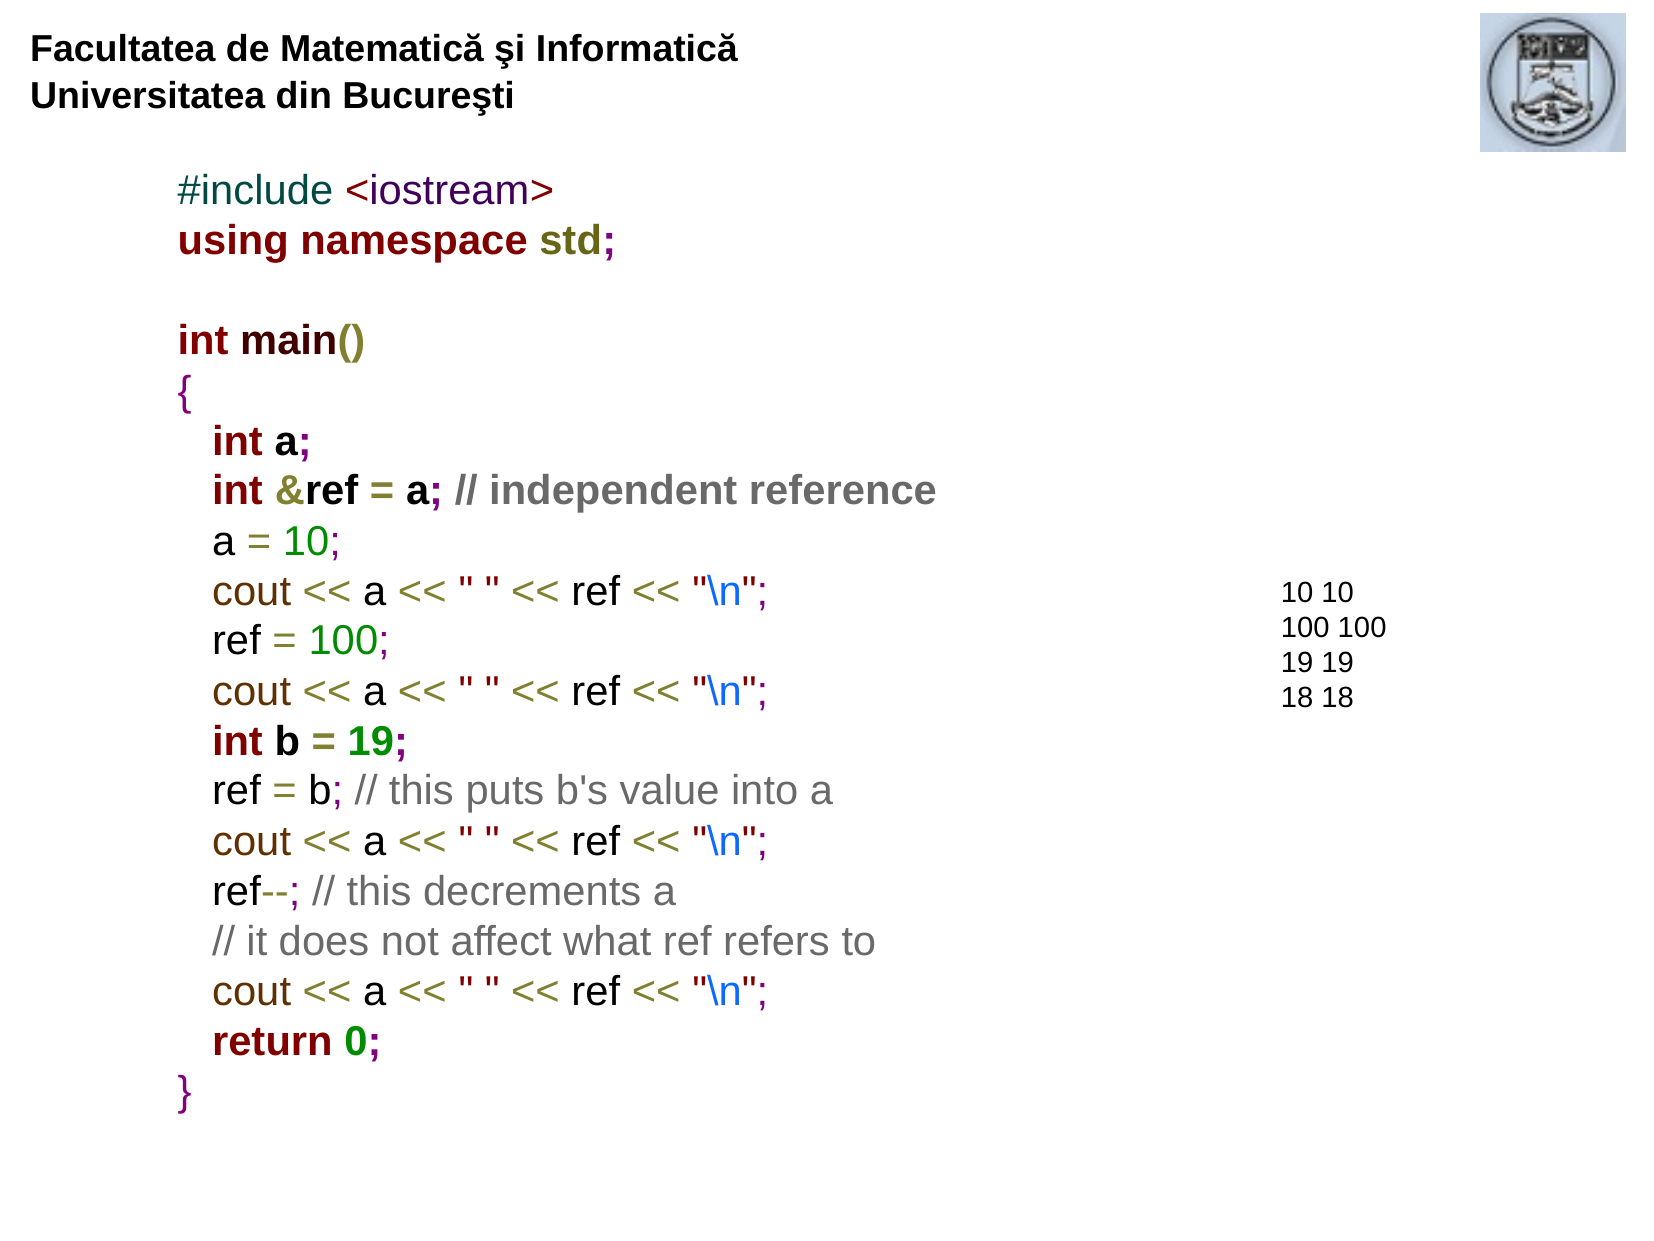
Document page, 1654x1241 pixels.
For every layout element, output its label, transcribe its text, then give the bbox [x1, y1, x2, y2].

picture [1480, 13, 1626, 152]
text_box 10 10 100 100 19 19 18 18 [1264, 564, 1626, 722]
text_box #include <iostream> using namespace std; int main() { int a; int &ref = a; // independent reference a = 10; cout << a << " " << ref << "\n"; ref = 100; cout << a << " " << ref << "\n"; int b = 19; ref = b; // this puts b's value into a cout << a << " " << ref << "\n"; ref--; // this decrements a // it does not affect what ref refers to cout << a << " " << ref << "\n"; return 0; } [162, 155, 990, 1172]
text_box Facultatea de Matematică şi Informatică Universitatea din Bucureşti [13, 13, 841, 122]
